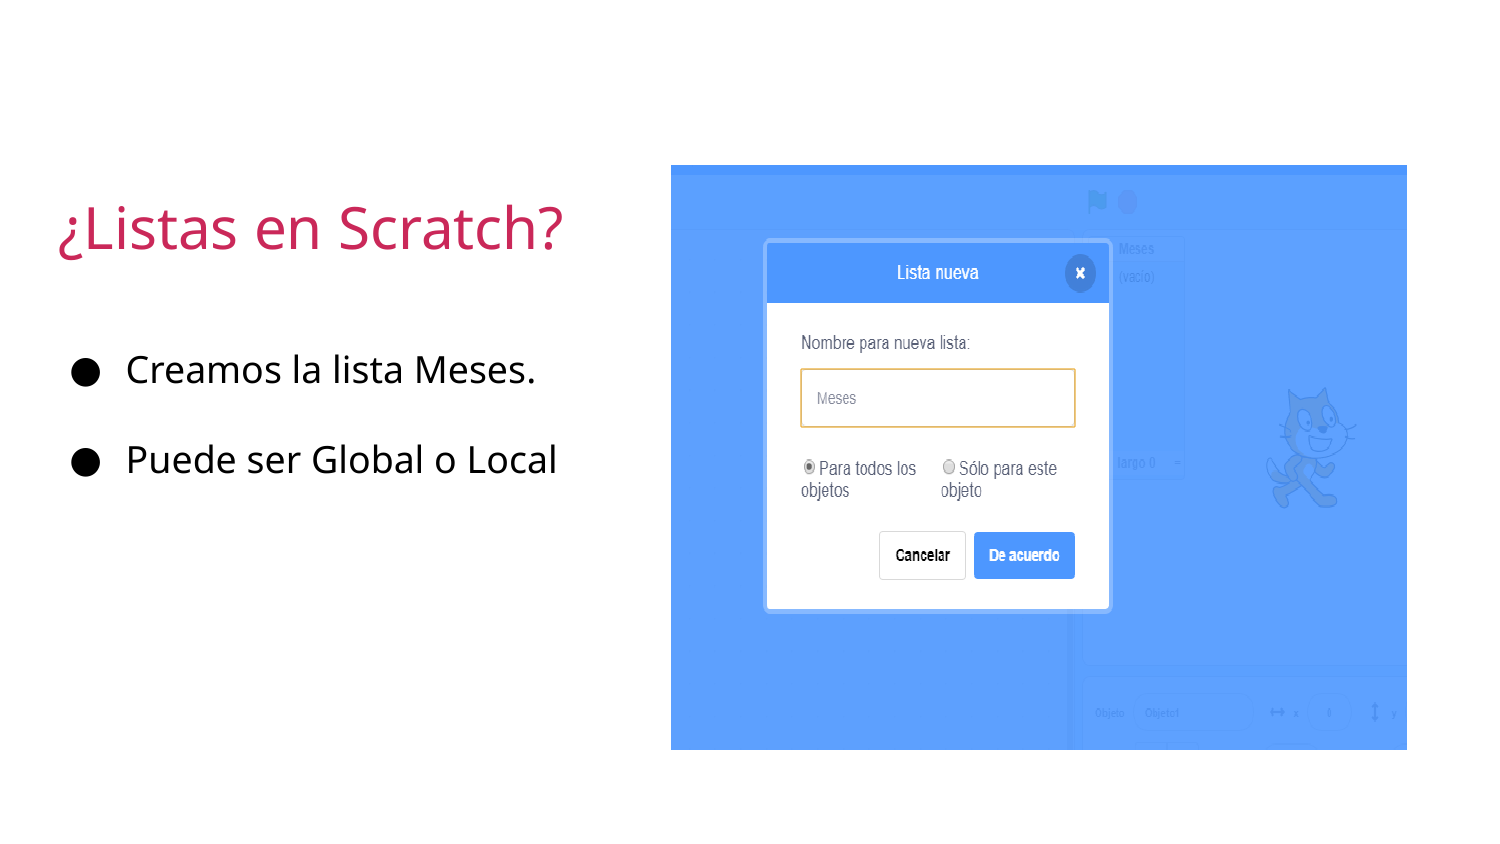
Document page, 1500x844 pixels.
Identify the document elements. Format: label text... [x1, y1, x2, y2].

title ¿Listas en Scratch? [43, 176, 666, 271]
picture [671, 165, 1407, 751]
text_box Creamos la lista Meses. Puede ser Global o Local [35, 330, 584, 534]
